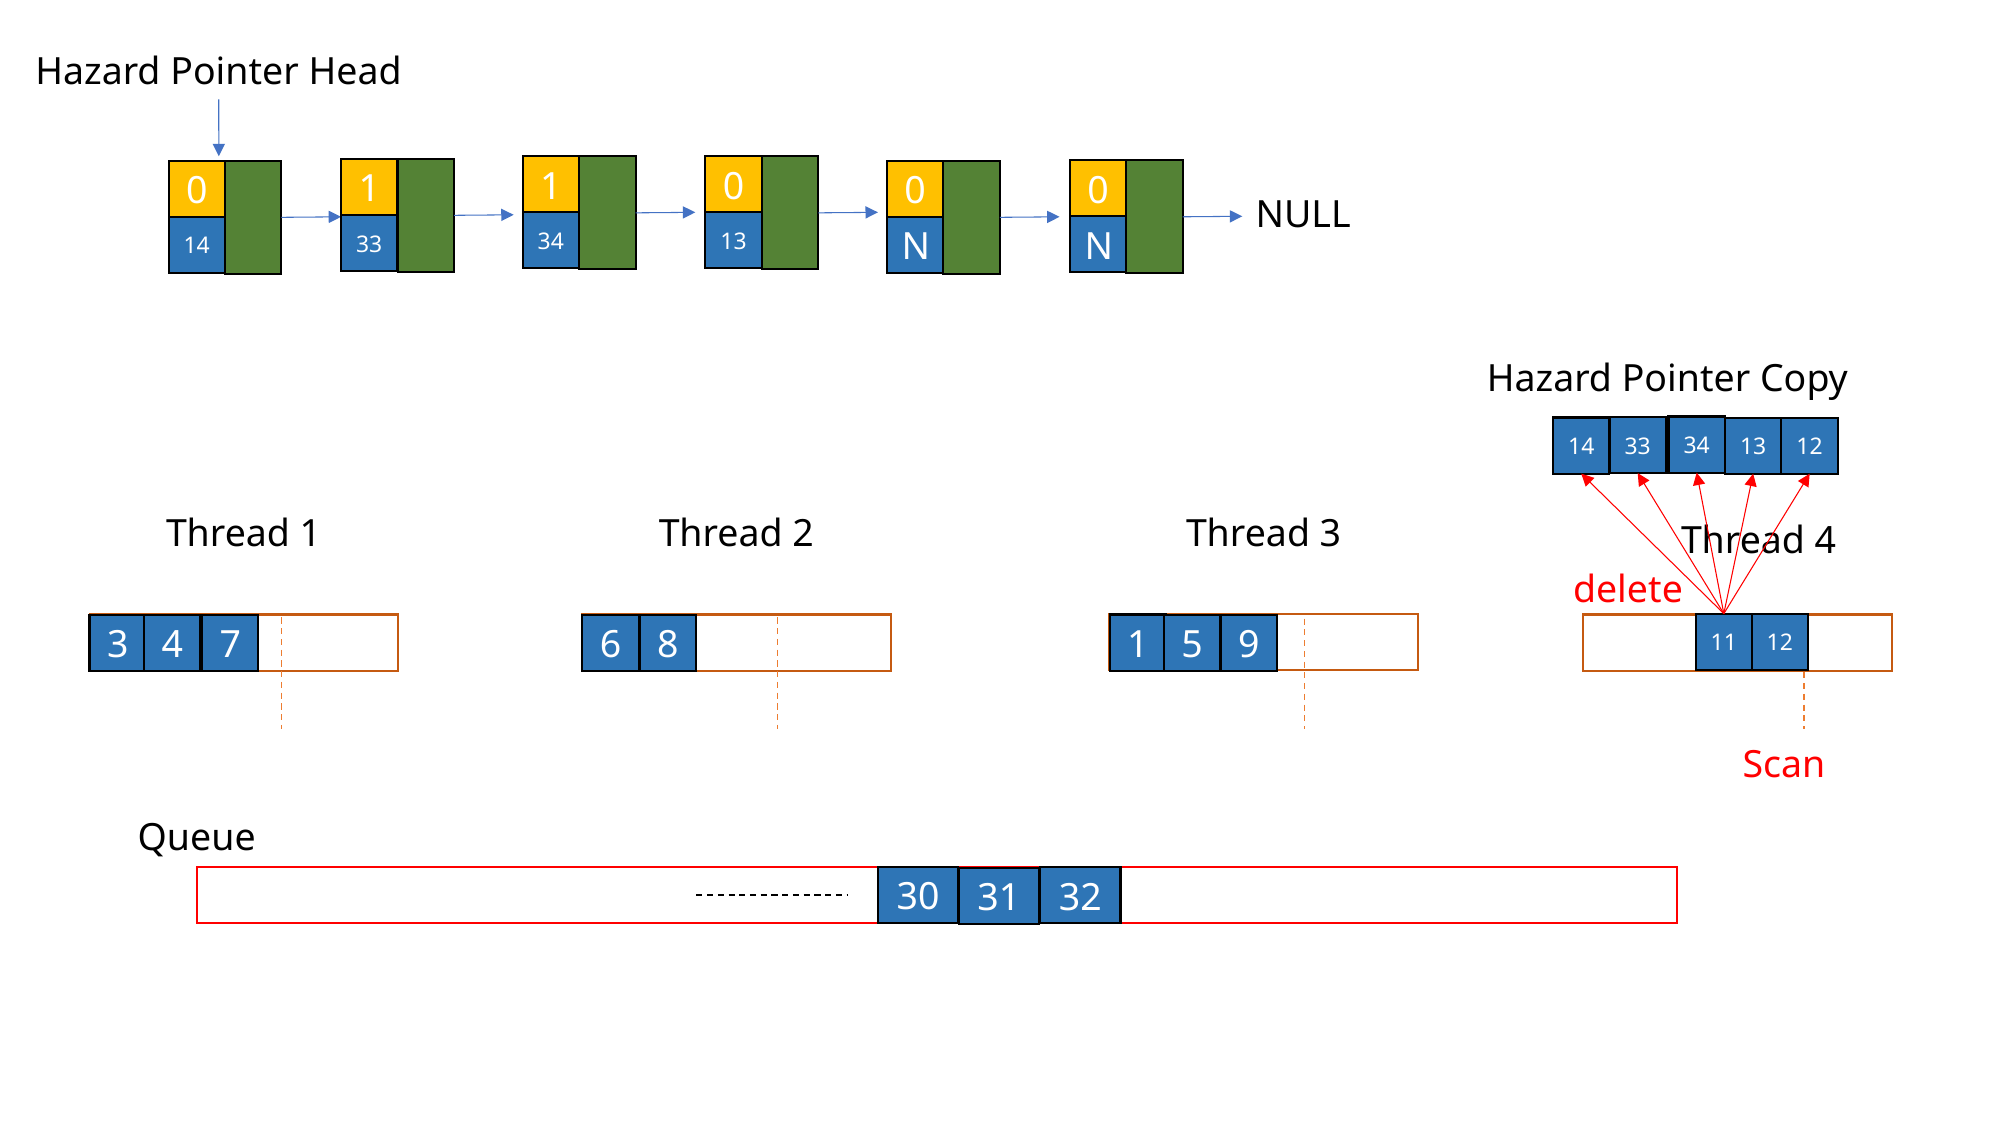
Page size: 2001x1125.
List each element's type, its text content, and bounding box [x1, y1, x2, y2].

text_box 1 [1109, 613, 1167, 672]
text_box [886, 160, 1069, 274]
text_box 12 [1780, 417, 1839, 475]
text_box Scan [1728, 733, 1841, 793]
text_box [1581, 473, 1637, 614]
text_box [1069, 160, 1365, 274]
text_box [705, 156, 1001, 270]
text_box Hazard Pointer Copy [1472, 346, 1864, 407]
text_box 32 [1039, 866, 1122, 924]
text_box delete [1558, 557, 1698, 618]
text_box 13 [1724, 417, 1780, 473]
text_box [1723, 473, 1810, 614]
text_box 12 [1751, 614, 1809, 671]
text_box 31 [958, 867, 1040, 925]
text_box 8 [639, 614, 697, 672]
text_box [522, 156, 705, 270]
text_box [1696, 472, 1724, 614]
text_box Thread 1 [151, 502, 337, 562]
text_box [341, 158, 636, 272]
text_box [581, 613, 892, 672]
text_box 14 [1552, 416, 1608, 475]
text_box [1167, 613, 1419, 671]
text_box 4 [143, 614, 201, 672]
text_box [168, 160, 464, 274]
text_box 7 [201, 614, 259, 672]
text_box Hazard Pointer Head [20, 39, 417, 100]
text_box 34 [1667, 415, 1726, 473]
text_box [196, 866, 877, 924]
text_box 9 [1220, 614, 1278, 672]
text_box 5 [1163, 614, 1220, 672]
text_box [1582, 618, 1803, 672]
text_box [1805, 613, 1893, 672]
text_box [1122, 866, 1678, 924]
text_box Thread 3 [1171, 502, 1356, 562]
text_box 30 [877, 866, 959, 924]
text_box 3 [88, 614, 143, 672]
text_box 6 [581, 614, 639, 672]
text_box Queue [122, 805, 271, 866]
text_box Thread 2 [644, 502, 829, 562]
text_box [89, 613, 399, 672]
text_box 33 [1608, 416, 1667, 473]
text_box 11 [1695, 614, 1751, 671]
text_box Thread 4 [1810, 508, 1852, 569]
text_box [1637, 473, 1696, 614]
